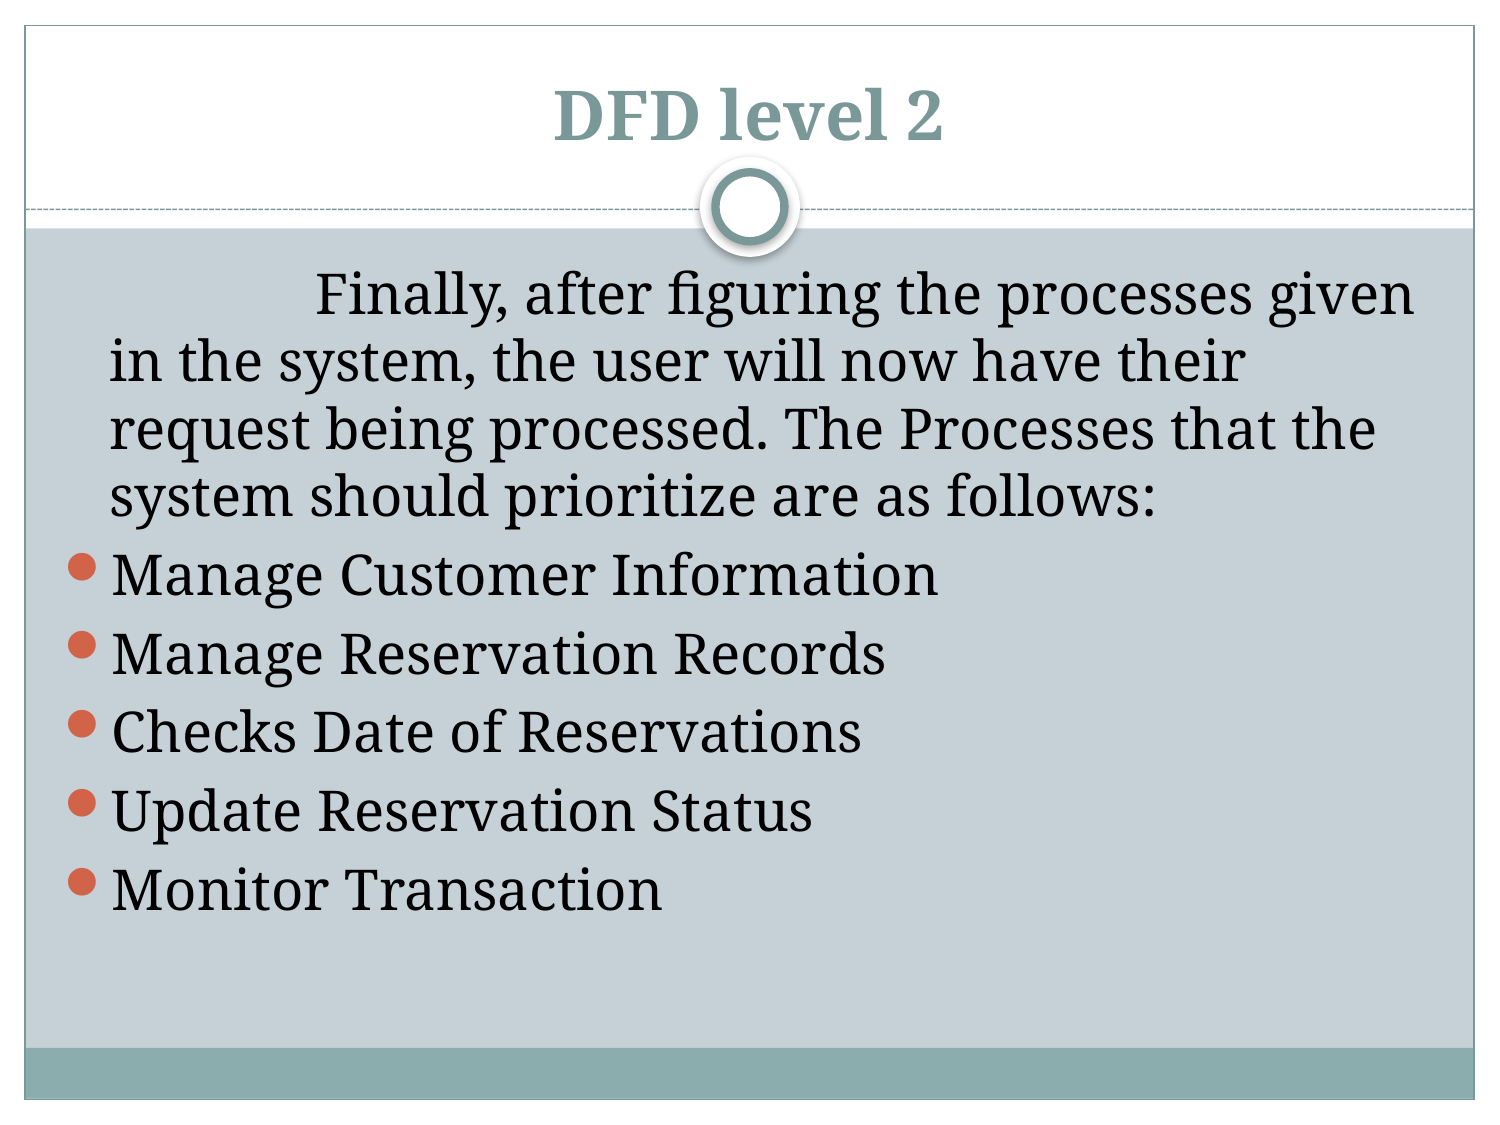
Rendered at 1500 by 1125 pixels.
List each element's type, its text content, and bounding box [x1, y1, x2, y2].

list Finally, after figuring the processes given in the system, the user will now have their request being processed. The Processes that the system should prioritize are as follows: Manage Customer Information Manage Reservation Records Checks Date of Reservations Update Reservation Status Monitor Transaction [49, 250, 1445, 1001]
title DFD level 2 [49, 37, 1450, 162]
